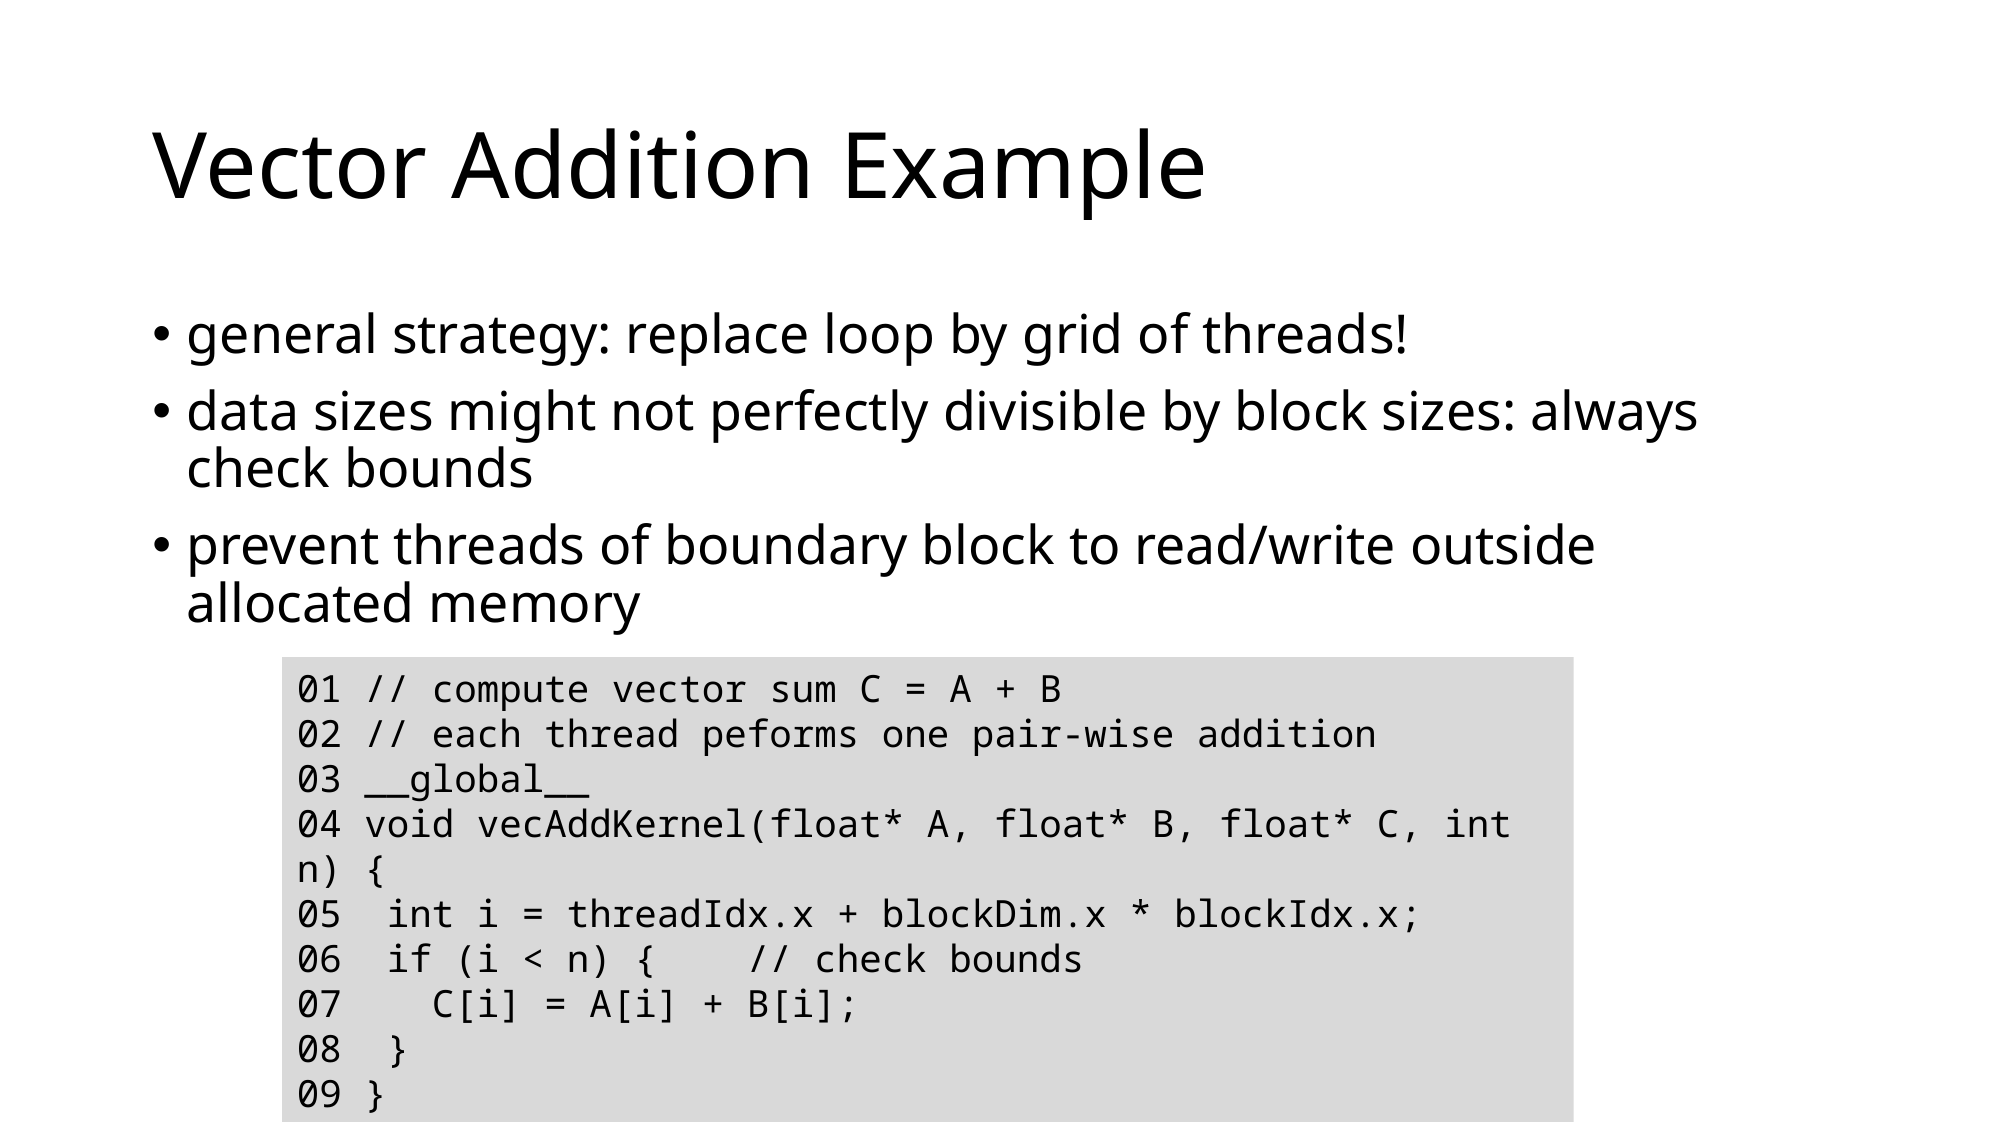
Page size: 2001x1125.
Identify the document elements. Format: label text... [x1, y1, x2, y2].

title Vector Addition Example [137, 59, 1863, 278]
text_box 01 // compute vector sum C = A + B 02 // each thread peforms one pair-wise addition 03 __global__ 04 void vecAddKernel(float* A, float* B, float* C, int n) { 05 int i = threadIdx.x + blockDim.x * blockIdx.x; 06 if (i < n) { // check bounds 07 C[i] = A[i] + B[i]; 08 } 09 } [282, 657, 1574, 1122]
list general strategy: replace loop by grid of threads! data sizes might not perfectly divisible by block sizes: always check bounds prevent threads of boundary block to read/write outside allocated memory [137, 299, 1839, 644]
